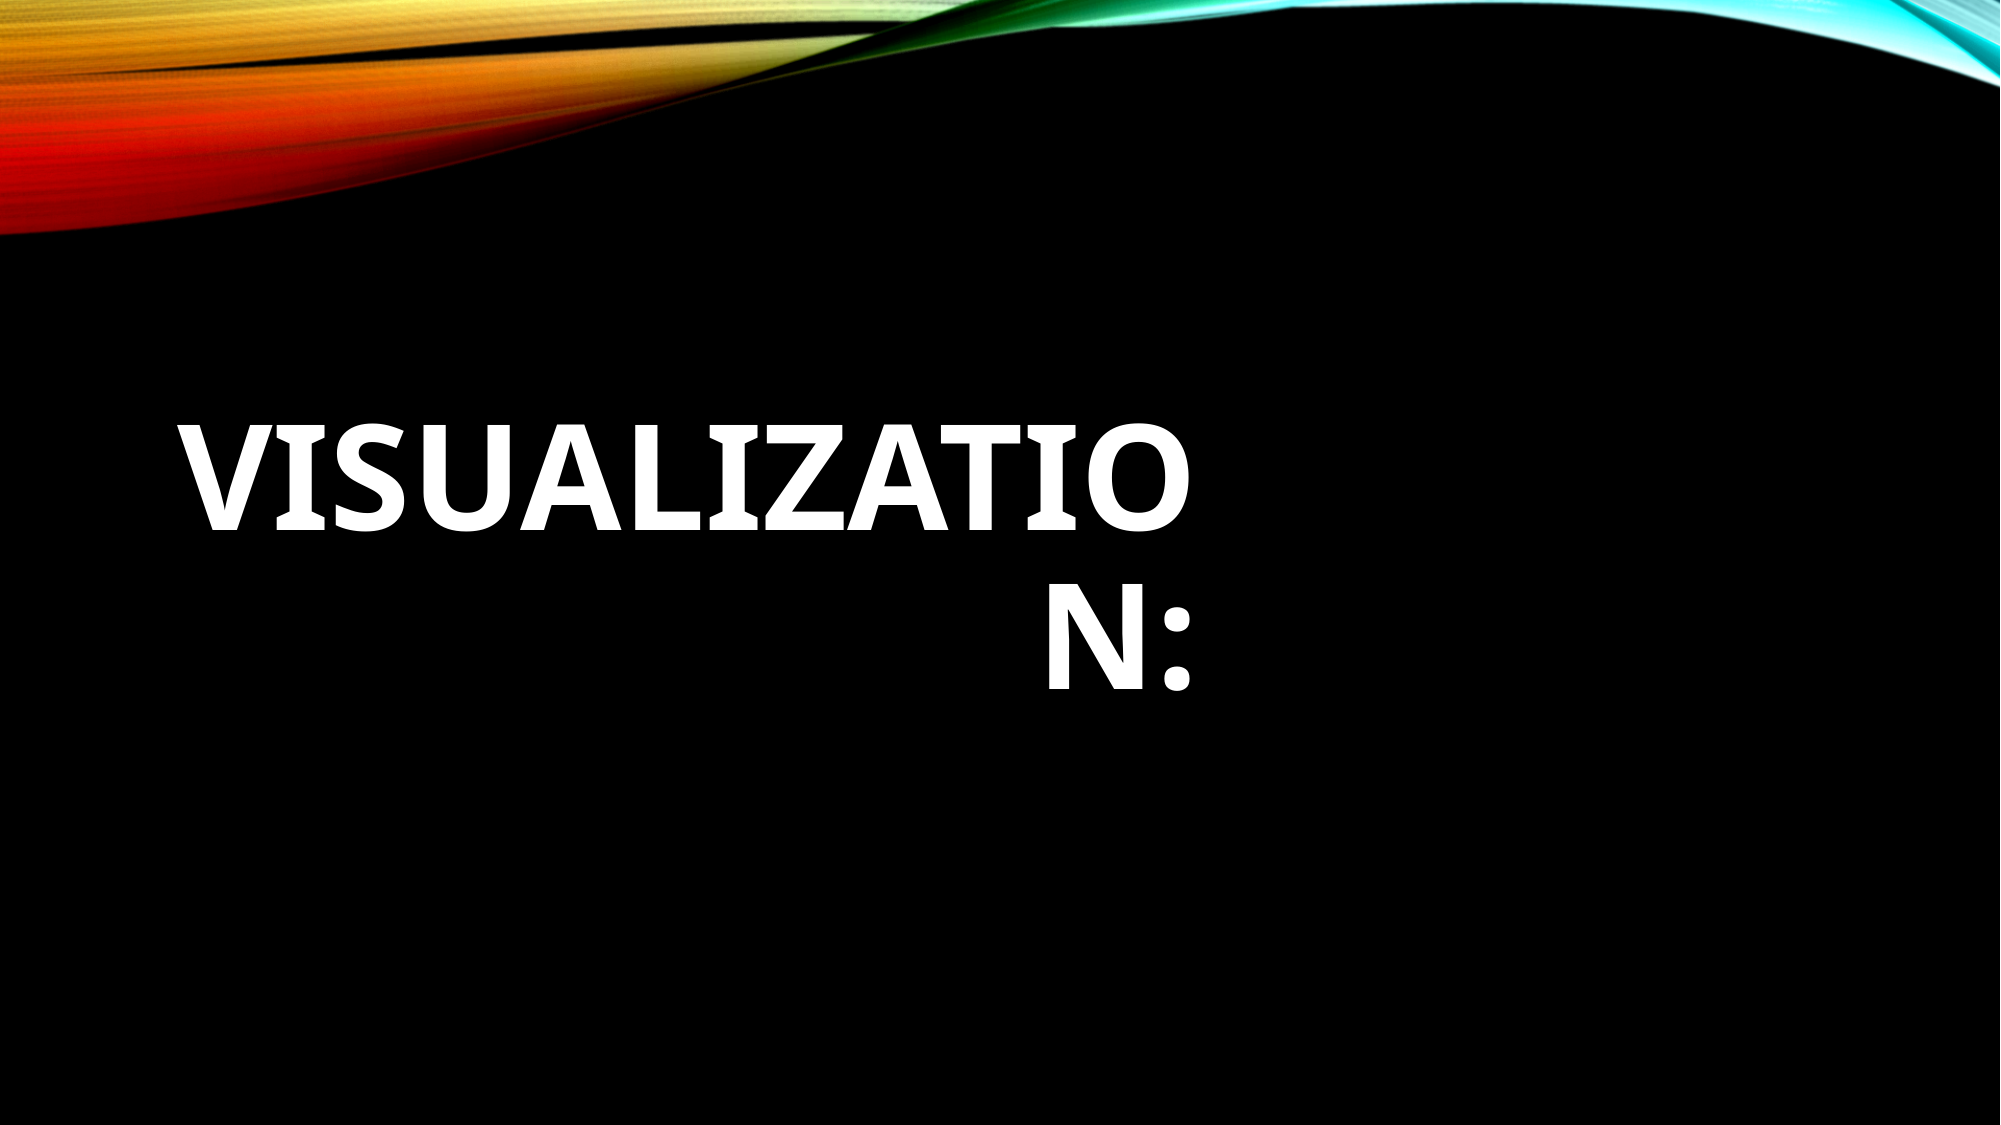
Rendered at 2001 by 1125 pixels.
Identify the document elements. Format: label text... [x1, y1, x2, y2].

picture [0, 0, 2000, 237]
title Visualization: [96, 395, 1214, 730]
